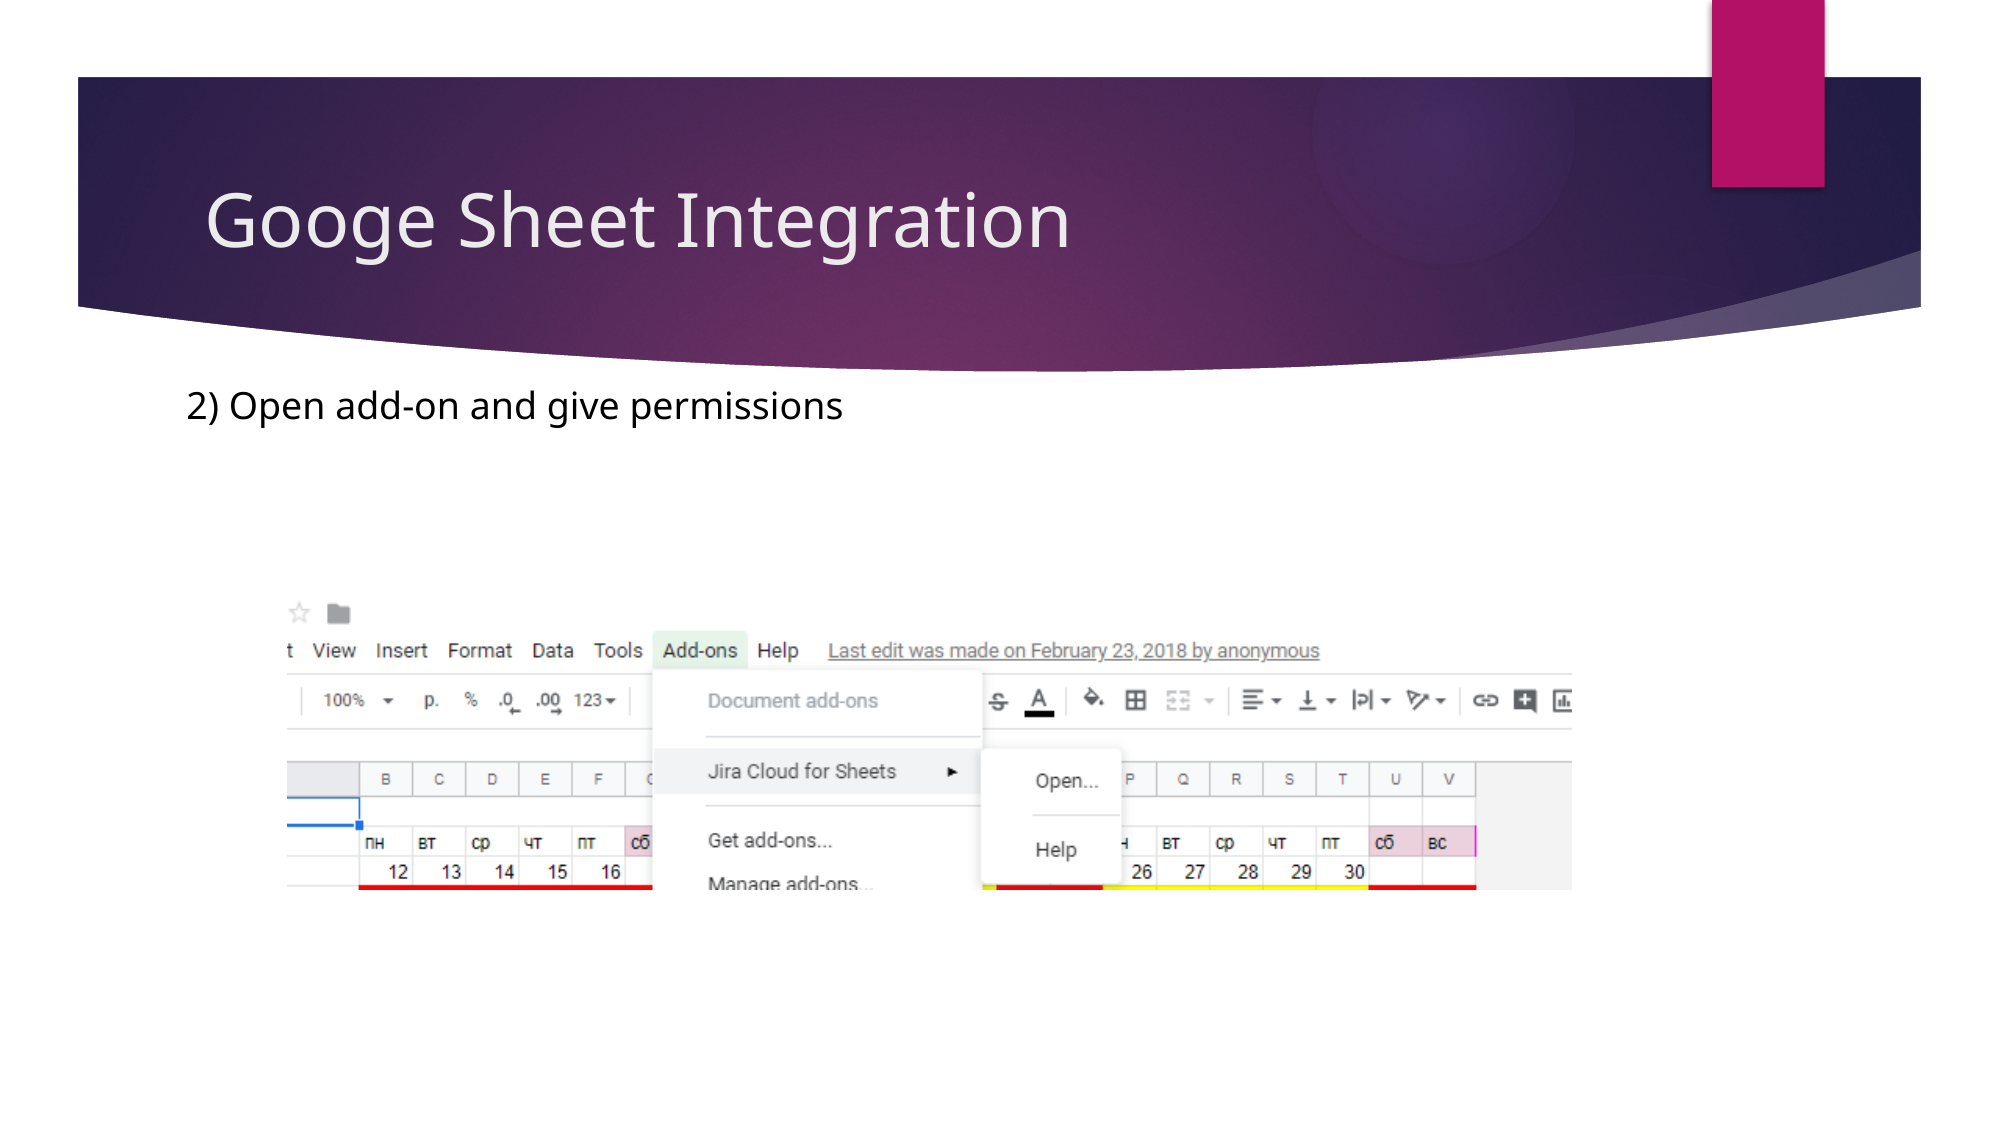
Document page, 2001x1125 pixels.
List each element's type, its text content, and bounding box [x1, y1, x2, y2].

text_box 2) Open add-on and give permissions [171, 375, 1867, 435]
title Googe Sheet Integration [189, 159, 1627, 276]
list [287, 595, 1573, 890]
